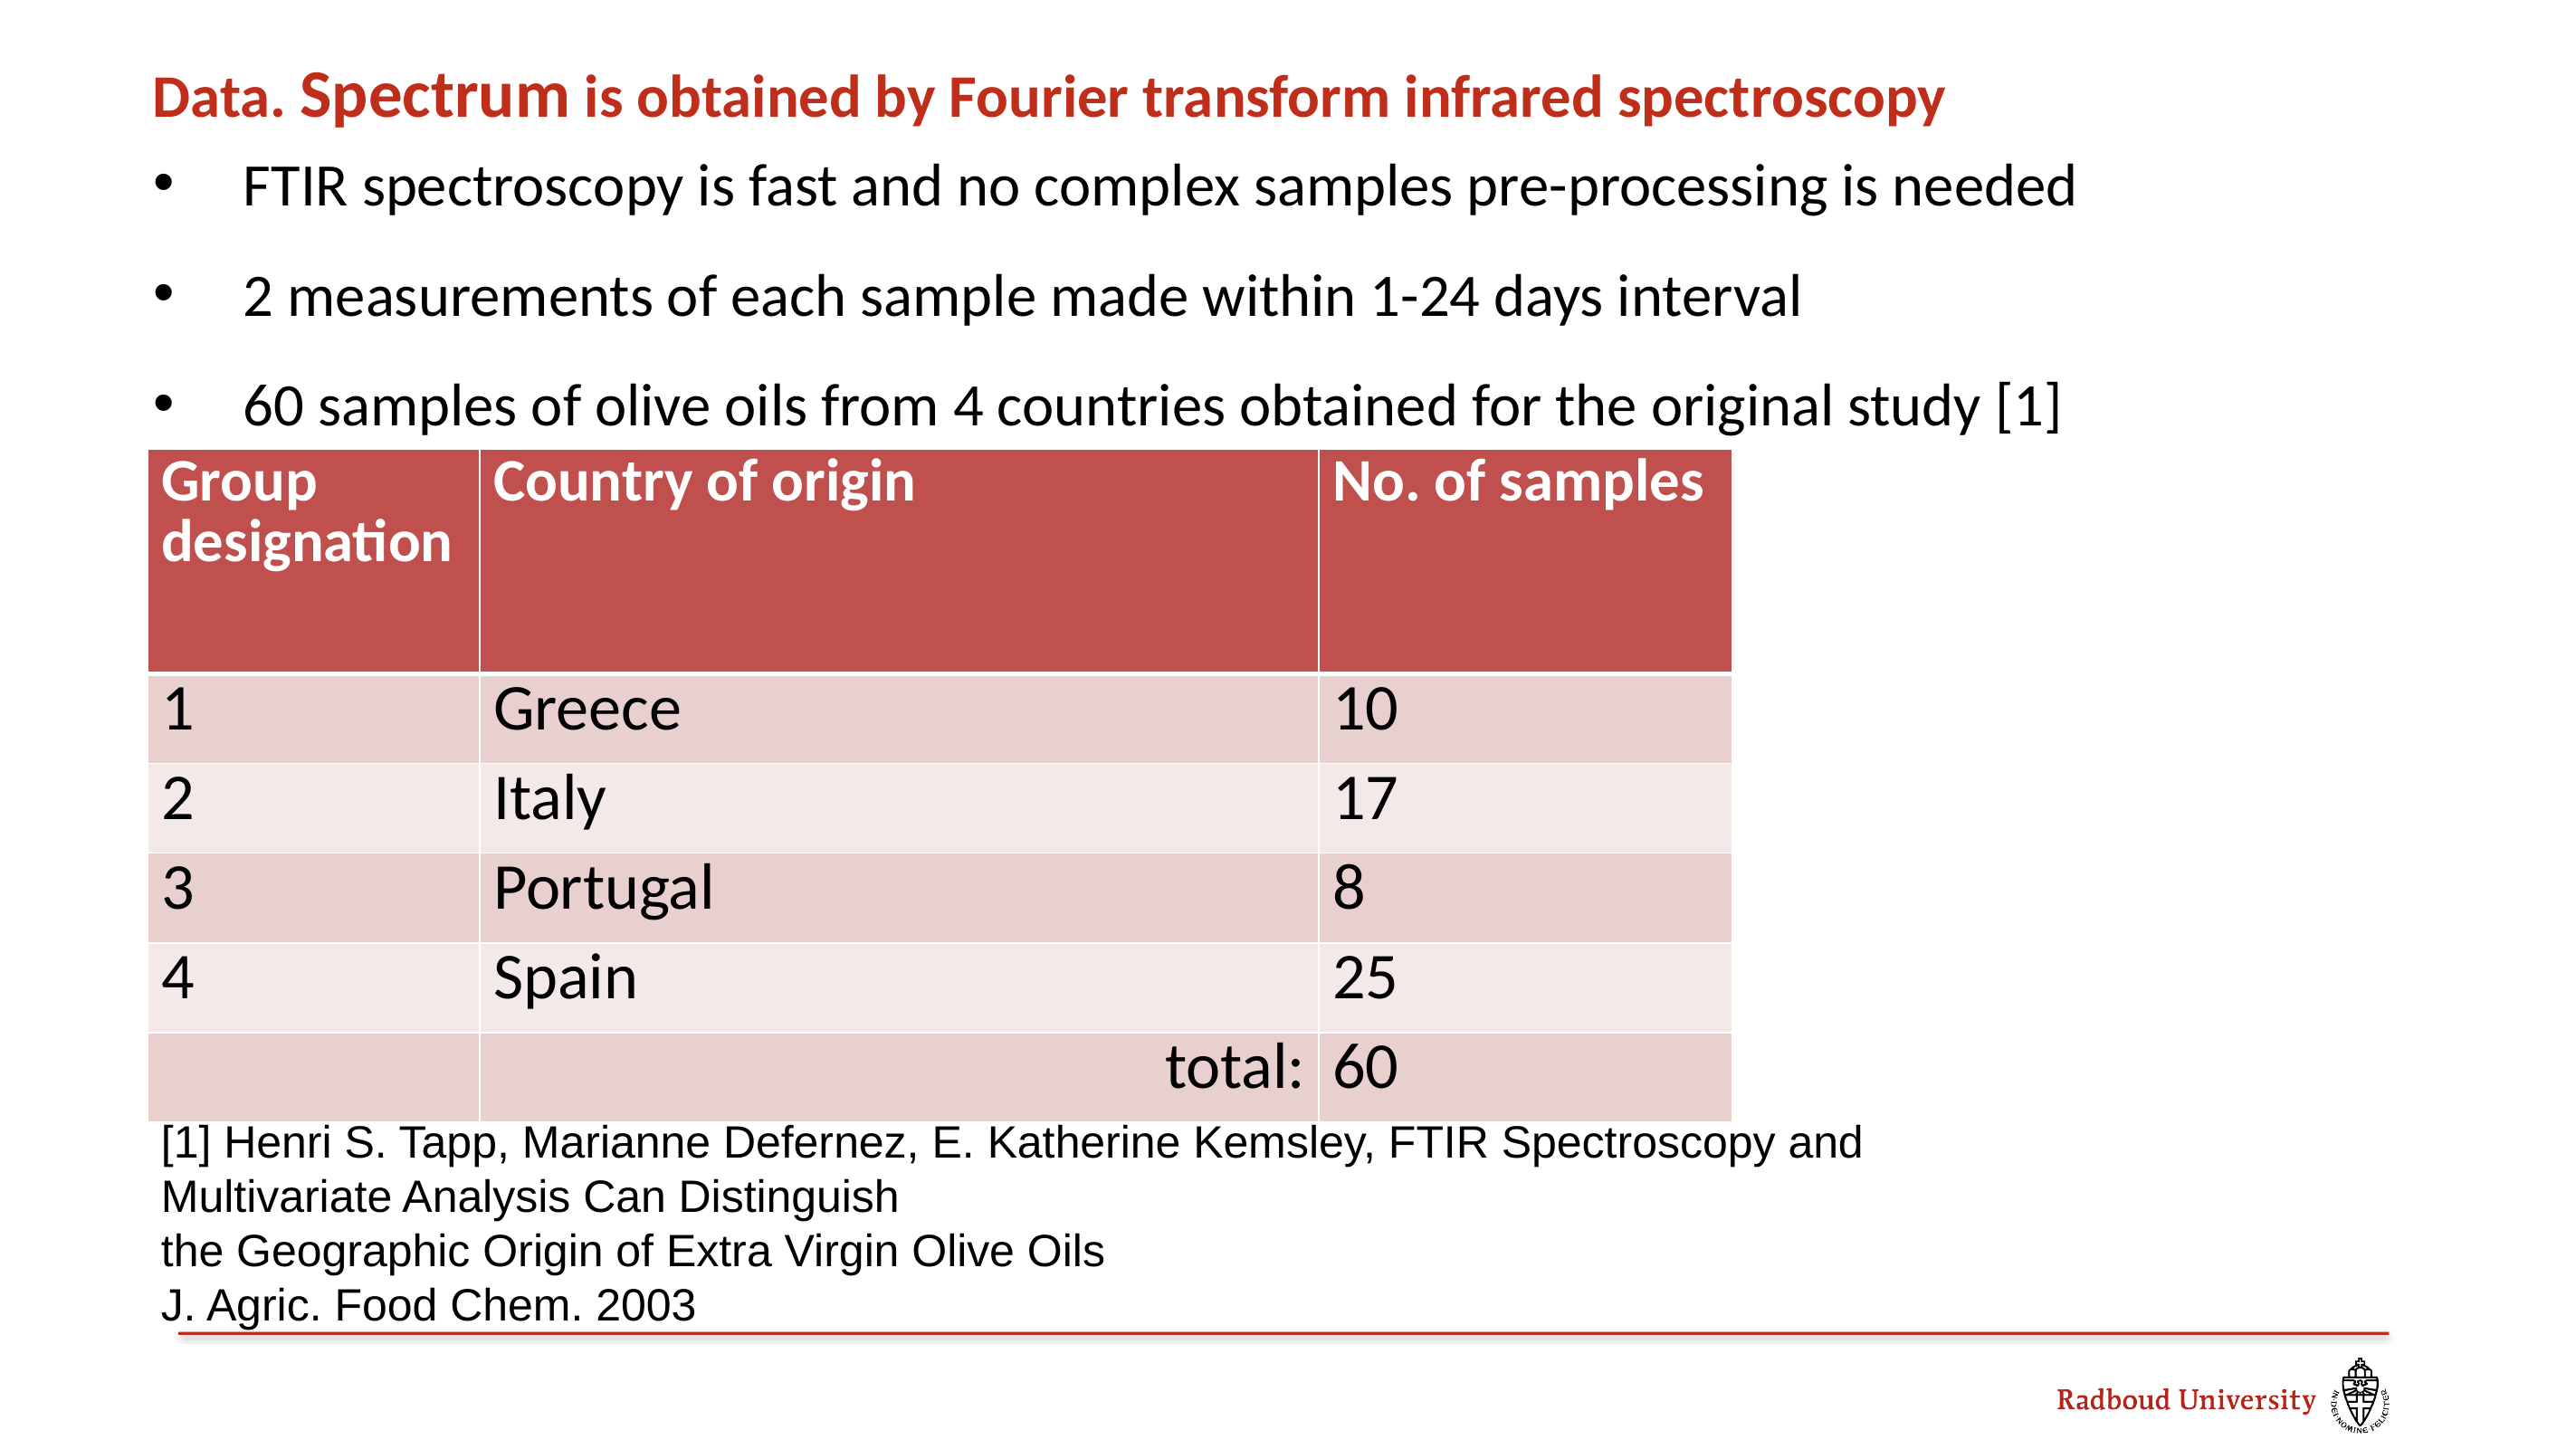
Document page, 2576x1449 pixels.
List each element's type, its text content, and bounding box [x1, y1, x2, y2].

table_cell 4 [148, 944, 479, 1032]
table_header No. of samples [1320, 450, 1732, 672]
table_cell total: [481, 1034, 1318, 1105]
table_cell 25 [1320, 944, 1732, 1032]
table_cell Portugal [481, 853, 1318, 942]
table_cell 17 [1320, 764, 1732, 853]
table_header Group designation [148, 450, 479, 672]
table_cell 60 [1320, 1034, 1732, 1105]
table_cell [148, 1034, 479, 1105]
table_cell 2 [148, 764, 479, 853]
table_cell Italy [481, 764, 1318, 853]
text_box [1] Henri S. Tapp, Marianne Defernez, E. Katherine Kemsley, FTIR Spectroscopy and Multivariate Analysis Can Distinguish the Geographic Origin of Extra Virgin Olive Oils J. Agric. Food Chem. 2003 [148, 1105, 1894, 1445]
table_cell 1 [148, 676, 479, 763]
table_cell 3 [148, 853, 479, 942]
text_box Data. Spectrum is obtained by Fourier transform infrared spectroscopy [148, 43, 2359, 140]
table_cell 10 [1320, 676, 1732, 763]
table_header Country of origin [481, 450, 1318, 672]
table_cell 8 [1320, 853, 1732, 942]
table_cell Spain [481, 944, 1318, 1032]
text_box FTIR spectroscopy is fast and no complex samples pre-processing is needed 2 measurements of each sample made within 1-24 days interval 60 samples of olive oils from 4 countries obtained for the original study [1] [148, 139, 2251, 416]
picture [2057, 1358, 2390, 1434]
table_cell Greece [481, 676, 1318, 763]
